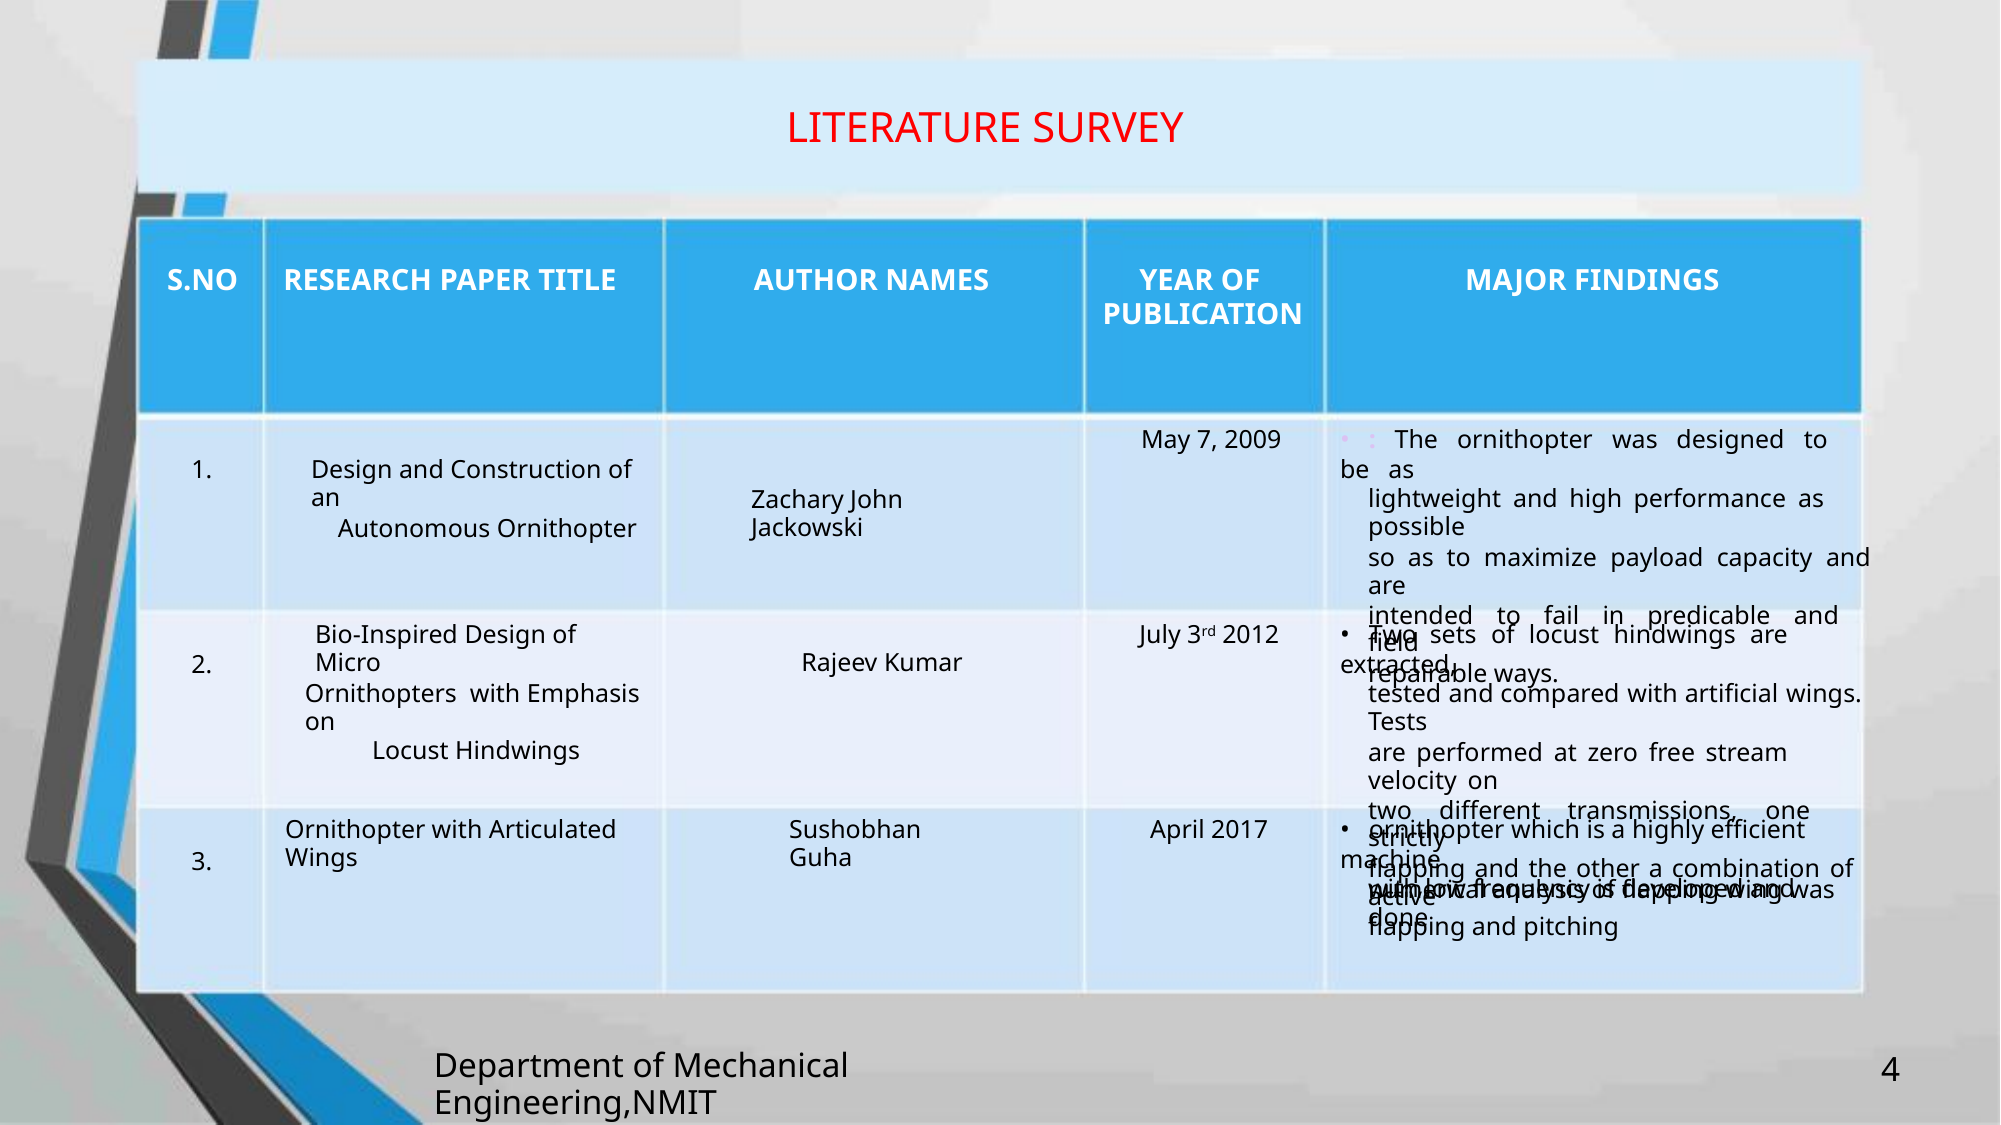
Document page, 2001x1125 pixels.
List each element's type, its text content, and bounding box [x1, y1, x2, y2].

text_box Sushobhan Guha [789, 816, 985, 872]
text_box YEAR OF [1139, 263, 1295, 296]
text_box • : The ornithopter was designed to be as lightweight and high performance as possible so as to maximize payload capacity and are intended to fail in predicable and ﬁeld repairable ways. [1340, 424, 1873, 619]
text_box S.NO [167, 263, 260, 296]
text_box • ornithopter which is a highly efficient machine with low frequency is developed and [1340, 814, 1862, 903]
text_box Bio-Inspired Design of Micro Ornithopters with Emphasis on Locust Hindwings [304, 621, 648, 766]
text_box April 2017 [1150, 816, 1285, 844]
text_box Zachary John Jackowski Rajeev Kumar [751, 486, 1022, 677]
text_box May 7, 2009 [1141, 426, 1294, 454]
text_box 1. [191, 456, 236, 484]
text_box [0, 0, 2000, 1125]
text_box LITERATURE SURVEY [786, 104, 1245, 152]
text_box numerical analysis of flapping wing was done [1368, 876, 1853, 932]
text_box July 3rd 2012 [1139, 621, 1295, 649]
text_box RESEARCH PAPER TITLE [283, 263, 671, 296]
text_box 2. 3. [191, 651, 236, 875]
text_box Department of Mechanical Engineering,NMIT [433, 1047, 1081, 1122]
text_box MAJOR FINDINGS [1465, 263, 1747, 296]
text_box • Two sets of locust hindwings are extracted, tested and compared with artificial wings. Tests are performed at zero free stream velocity on two different transmissions, one strictly flapping and the other a combination of active flapping and pitching [1339, 619, 1874, 941]
text_box Ornithopter with Articulated Wings [285, 816, 668, 872]
text_box AUTHOR NAMES [753, 263, 1020, 296]
text_box Design and Construction of an Autonomous Ornithopter [311, 456, 642, 543]
text_box PUBLICATION [1102, 298, 1334, 331]
text_box 4 [1881, 1050, 1923, 1088]
